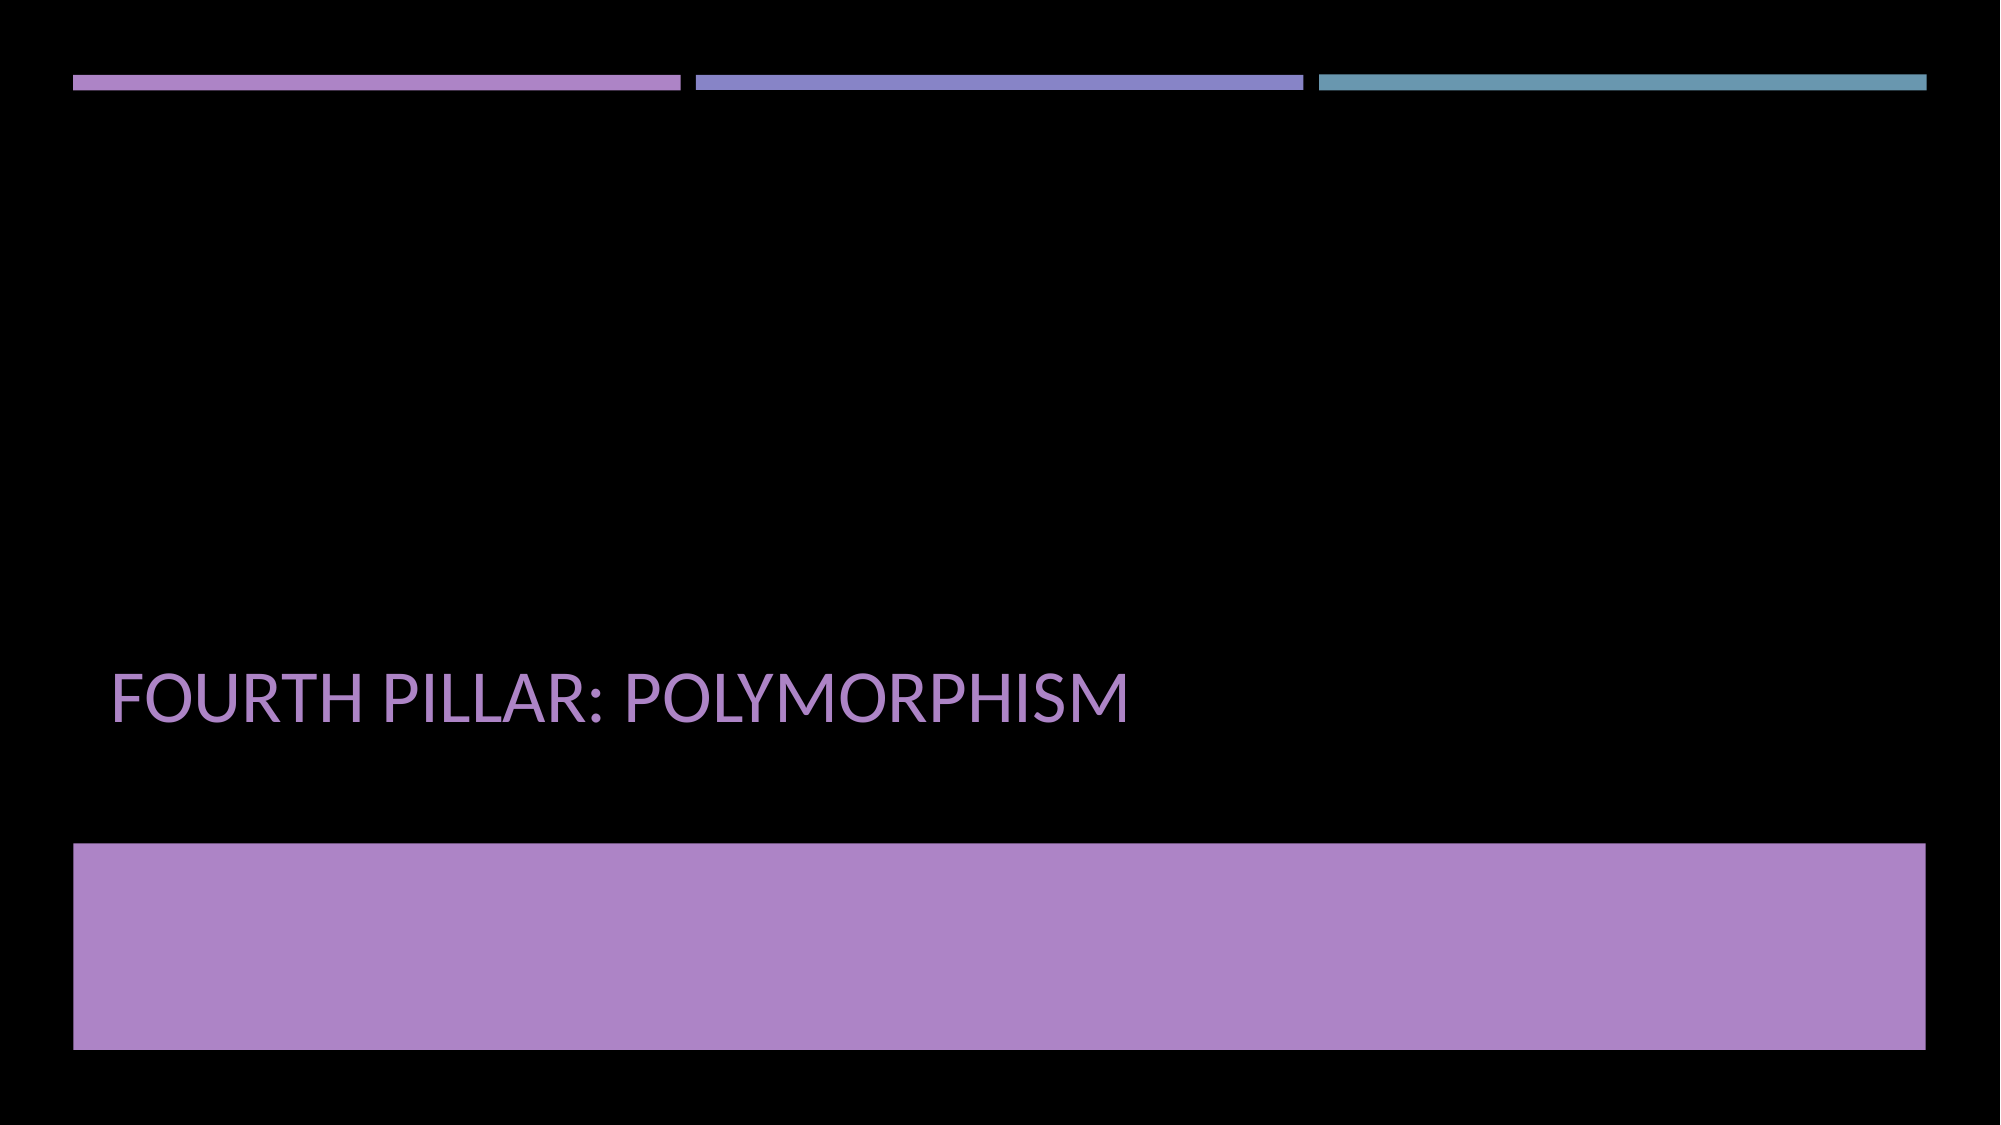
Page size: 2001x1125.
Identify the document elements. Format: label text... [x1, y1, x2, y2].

title Fourth Pillar: Polymorphism [95, 499, 1905, 745]
